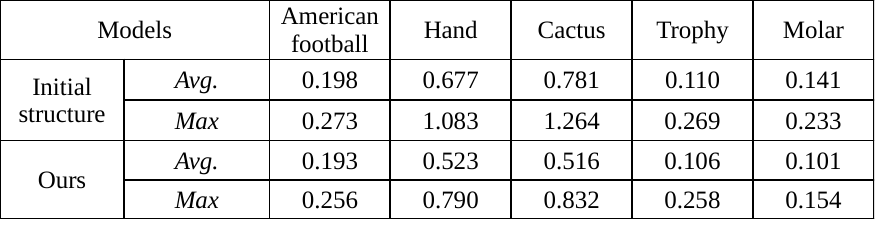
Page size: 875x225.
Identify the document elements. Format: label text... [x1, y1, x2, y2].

table_cell Max [125, 101, 269, 140]
table_cell 0.523 [391, 141, 510, 179]
table_cell 0.781 [512, 60, 631, 99]
table_cell 0.193 [270, 141, 389, 179]
table_cell 0.101 [754, 141, 873, 179]
table_cell 0.273 [270, 101, 389, 140]
table_header Trophy [633, 1, 752, 59]
table_cell Initial structure [1, 60, 123, 140]
table_cell 0.154 [754, 181, 873, 218]
table_cell 0.677 [391, 60, 510, 99]
table_cell 0.790 [391, 181, 510, 218]
table_cell 0.233 [754, 101, 873, 140]
table_cell 1.264 [512, 101, 631, 140]
table_header American football [270, 1, 389, 59]
table_cell Max [125, 181, 269, 218]
table_cell Avg. [125, 141, 269, 179]
table_cell Avg. [125, 60, 269, 99]
table_header Molar [754, 1, 873, 59]
table_header Cactus [512, 1, 631, 59]
table_cell 1.083 [391, 101, 510, 140]
table_cell 0.832 [512, 181, 631, 218]
table_cell 0.269 [633, 101, 752, 140]
table_cell 0.141 [754, 60, 873, 99]
table_cell 0.258 [633, 181, 752, 218]
table_header Models [1, 1, 269, 59]
table_cell 0.198 [270, 60, 389, 99]
table_cell 0.106 [633, 141, 752, 179]
table_cell Ours [1, 141, 123, 218]
table_header Hand [391, 1, 510, 59]
table_cell 0.256 [270, 181, 389, 218]
table_cell 0.110 [633, 60, 752, 99]
table_cell 0.516 [512, 141, 631, 179]
